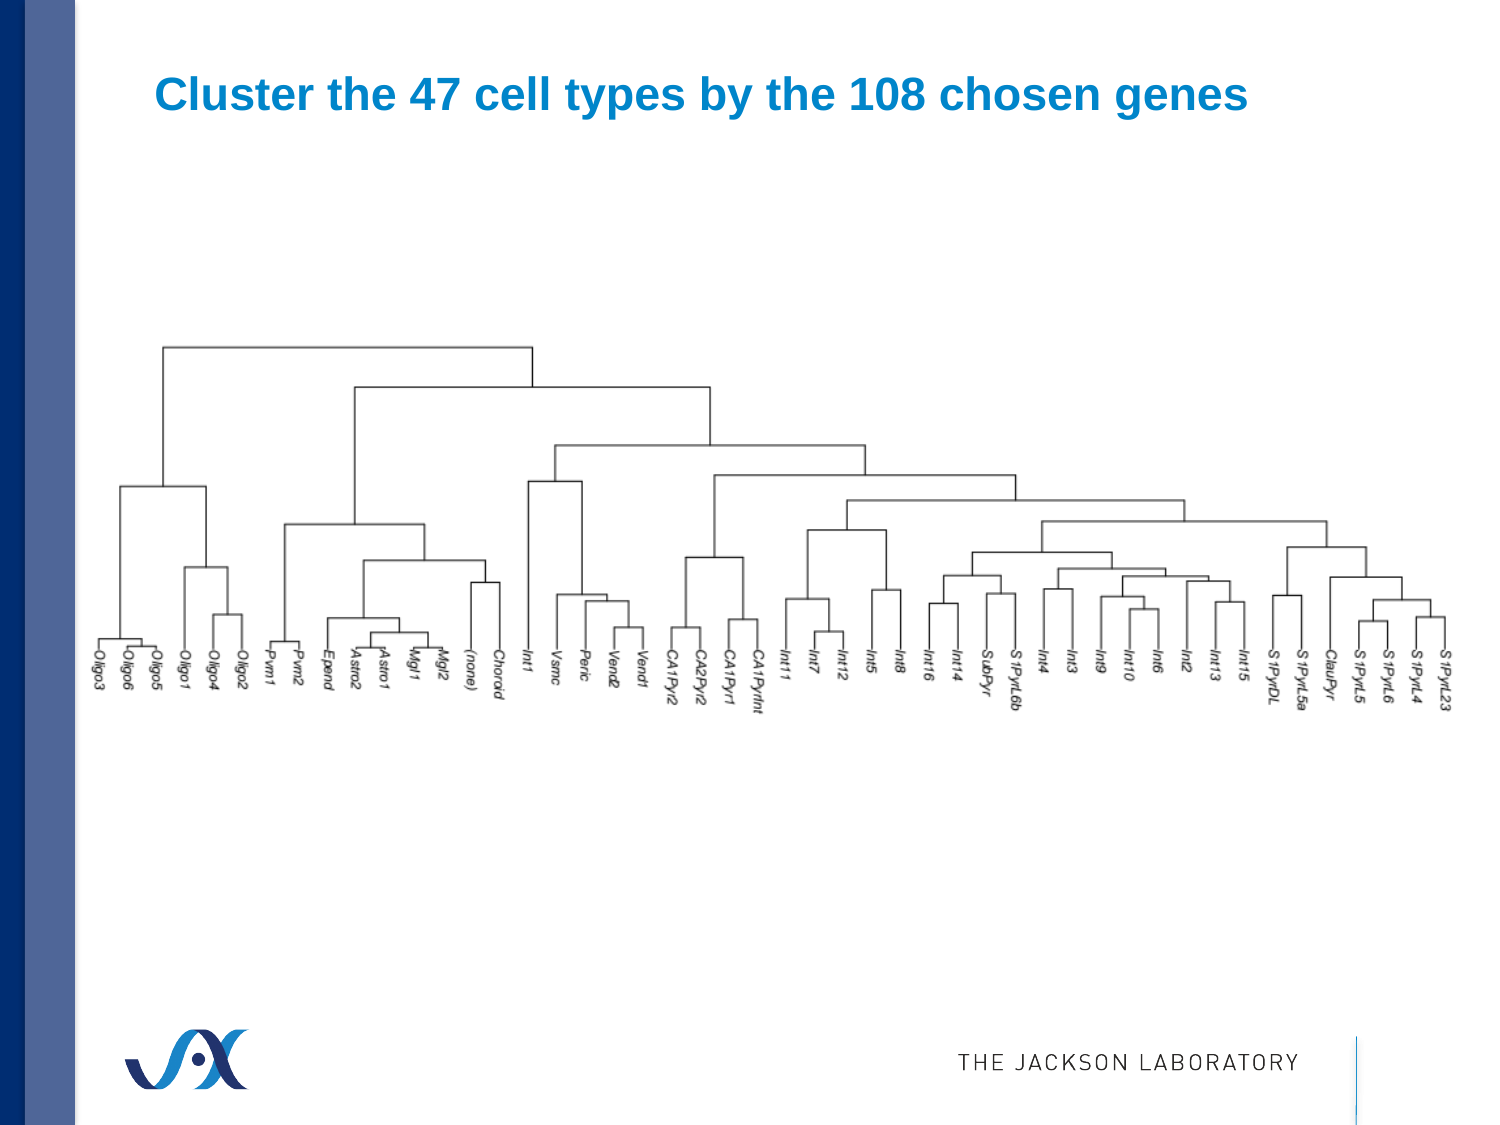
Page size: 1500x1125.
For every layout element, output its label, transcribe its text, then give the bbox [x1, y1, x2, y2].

picture [82, 232, 1460, 858]
picture [957, 1051, 1300, 1076]
picture [110, 1011, 268, 1106]
title Cluster the 47 cell types by the 108 chosen genes [154, 22, 1448, 128]
